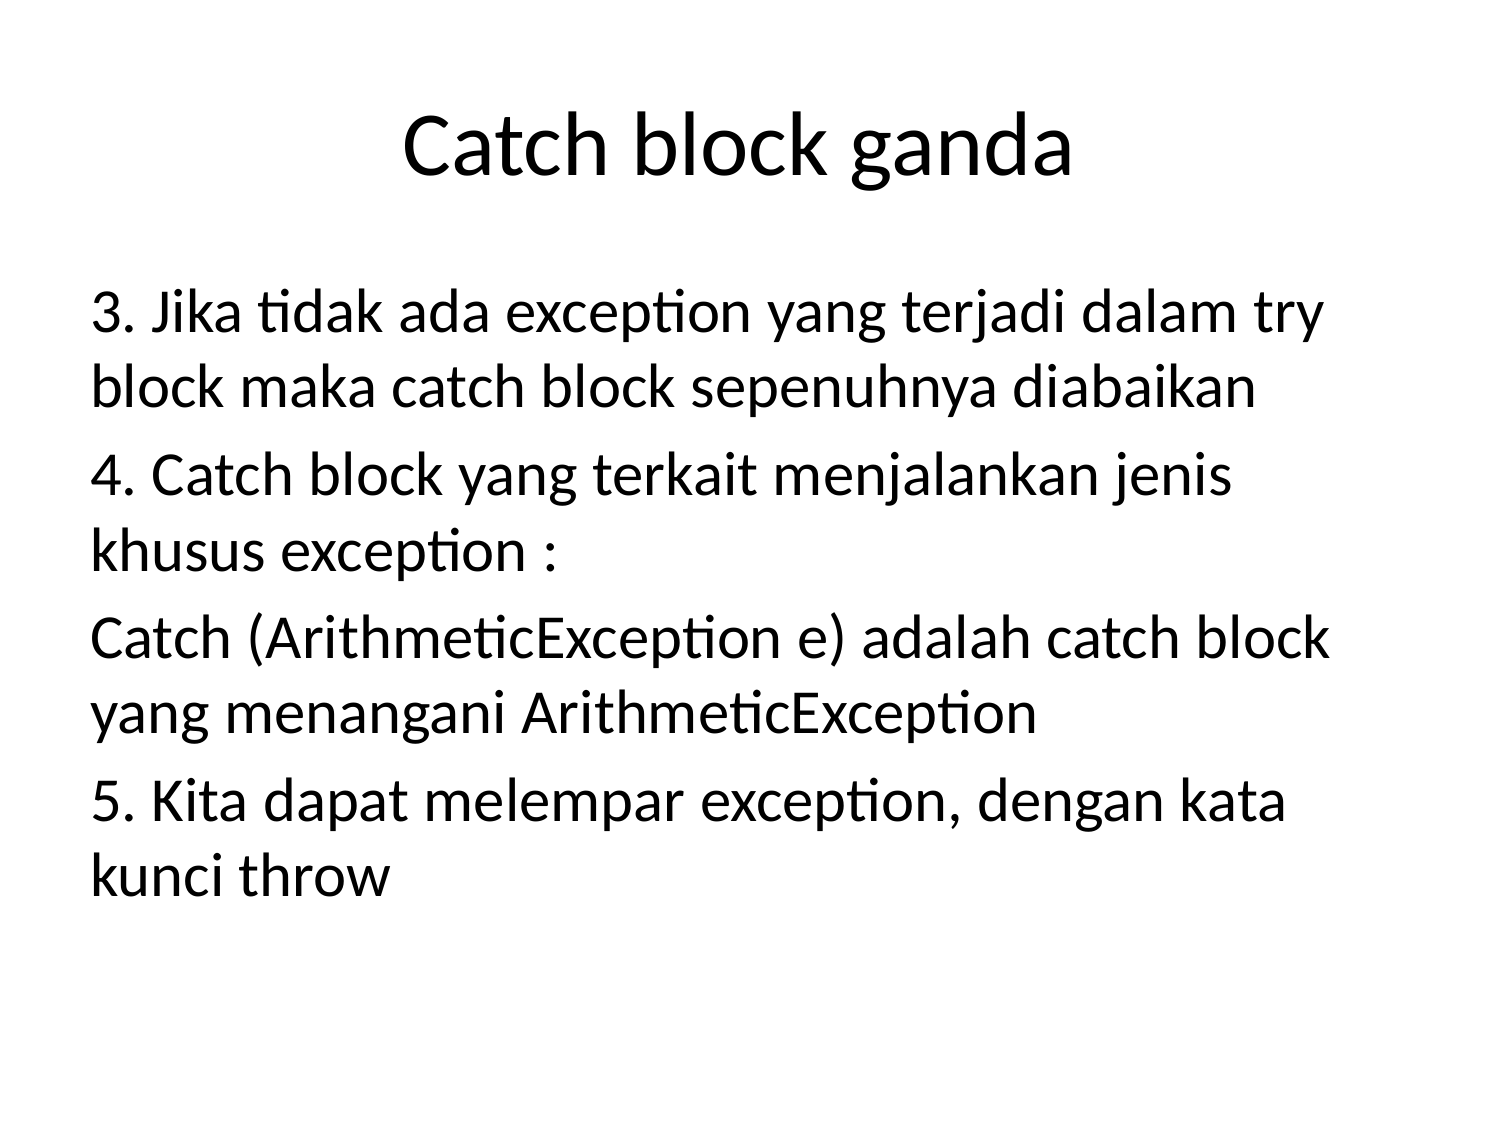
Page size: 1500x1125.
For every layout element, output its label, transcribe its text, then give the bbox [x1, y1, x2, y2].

list 3. Jika tidak ada exception yang terjadi dalam try block maka catch block sepenuhnya diabaikan 4. Catch block yang terkait menjalankan jenis khusus exception : Catch (ArithmeticException e) adalah catch block yang menangani ArithmeticException 5. Kita dapat melempar exception, dengan kata kunci throw [75, 262, 1425, 1005]
title Catch block ganda [75, 45, 1425, 233]
